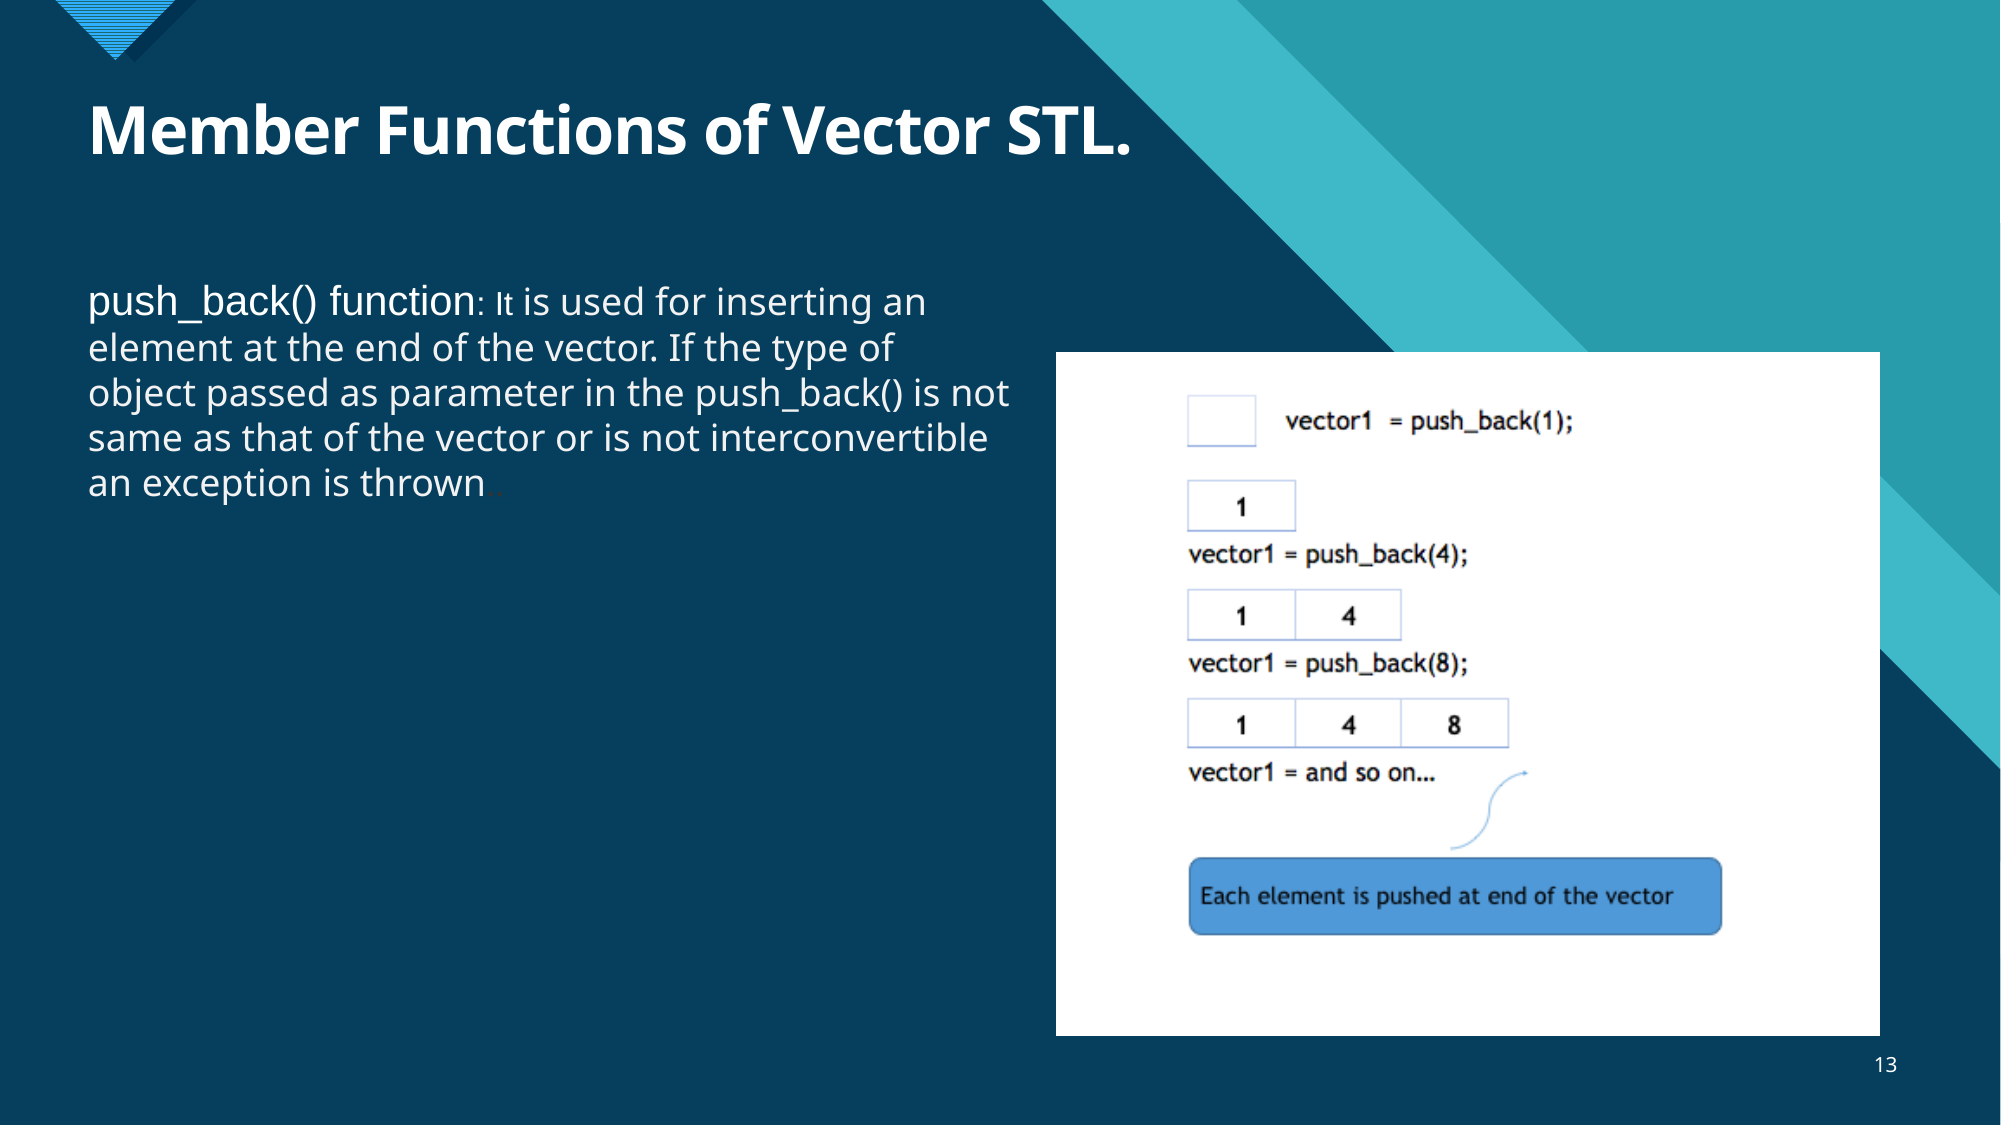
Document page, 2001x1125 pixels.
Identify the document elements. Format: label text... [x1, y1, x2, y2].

picture [1057, 351, 1881, 1035]
slide_number 13 [1845, 1035, 1913, 1096]
title Member Functions of Vector STL. [72, 89, 1913, 177]
list push_back() function: It is used for inserting an element at the end of the vector. If the type of object passed as parameter in the push_back() is not same as that of the vector or is not interconvertible an exception is thrown.. [72, 266, 1028, 939]
